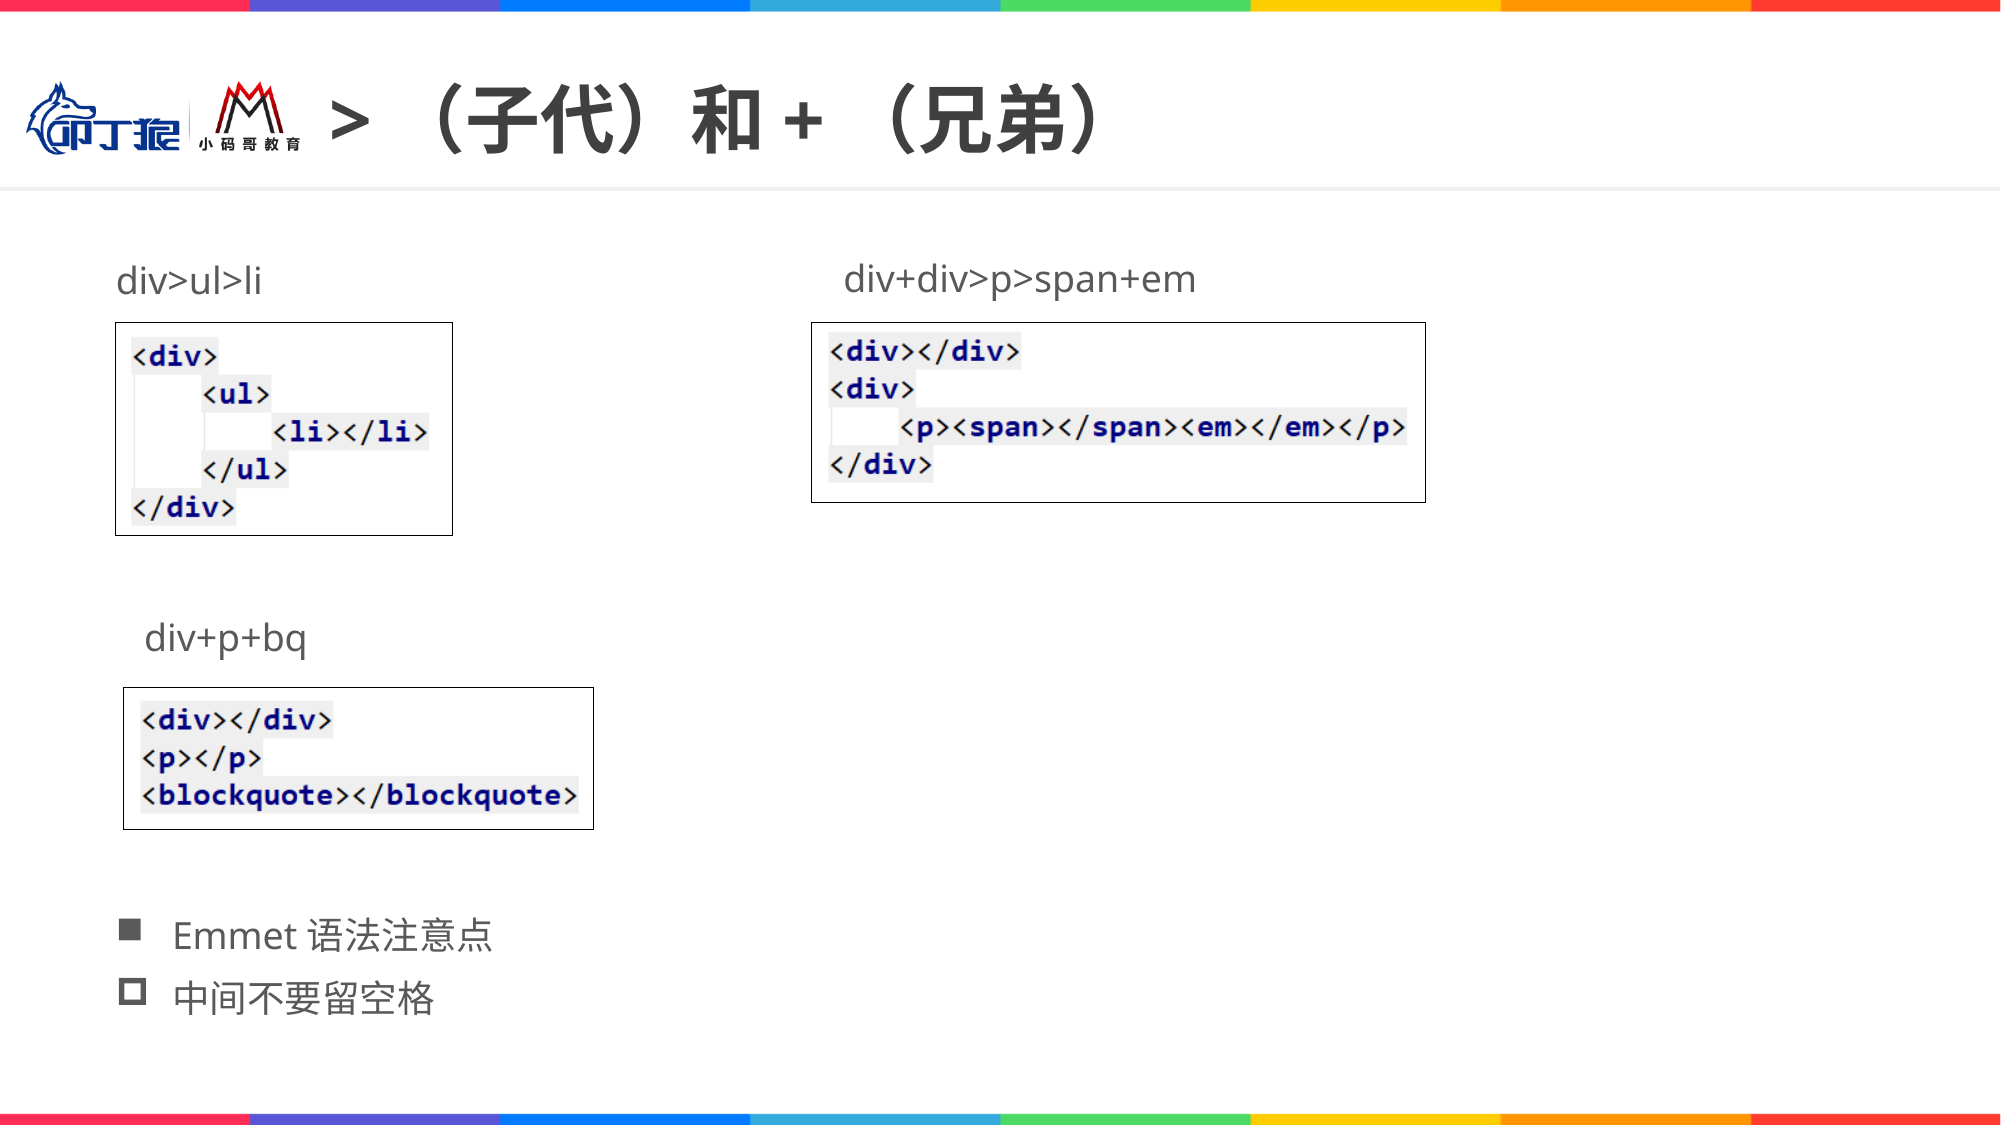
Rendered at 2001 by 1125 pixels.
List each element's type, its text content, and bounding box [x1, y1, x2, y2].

title >（子代）和+（兄弟） [314, 64, 1968, 182]
text_box Emmet语法注意点 中间不要留空格 [101, 887, 1442, 1028]
text_box div+p+bq [129, 606, 323, 667]
text_box div>ul>li [101, 232, 437, 323]
picture [0, 0, 2001, 1125]
text_box div+div>p>span+em [828, 247, 1213, 308]
